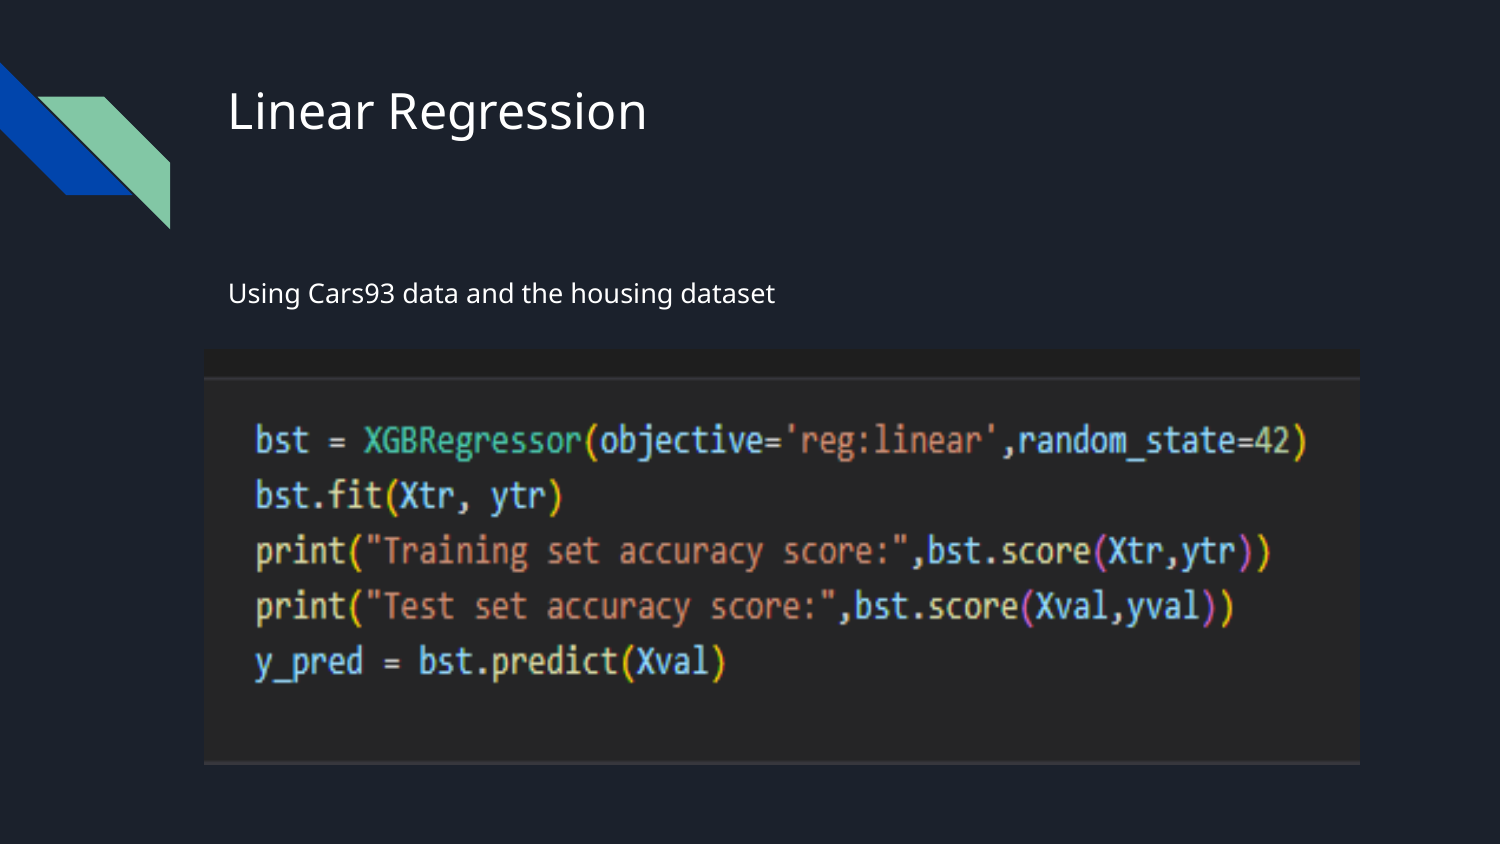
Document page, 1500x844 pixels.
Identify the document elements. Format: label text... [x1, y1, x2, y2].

title Linear Regression [212, 64, 1368, 215]
picture [204, 348, 1360, 766]
list Using Cars93 data and the housing dataset [212, 257, 1368, 735]
